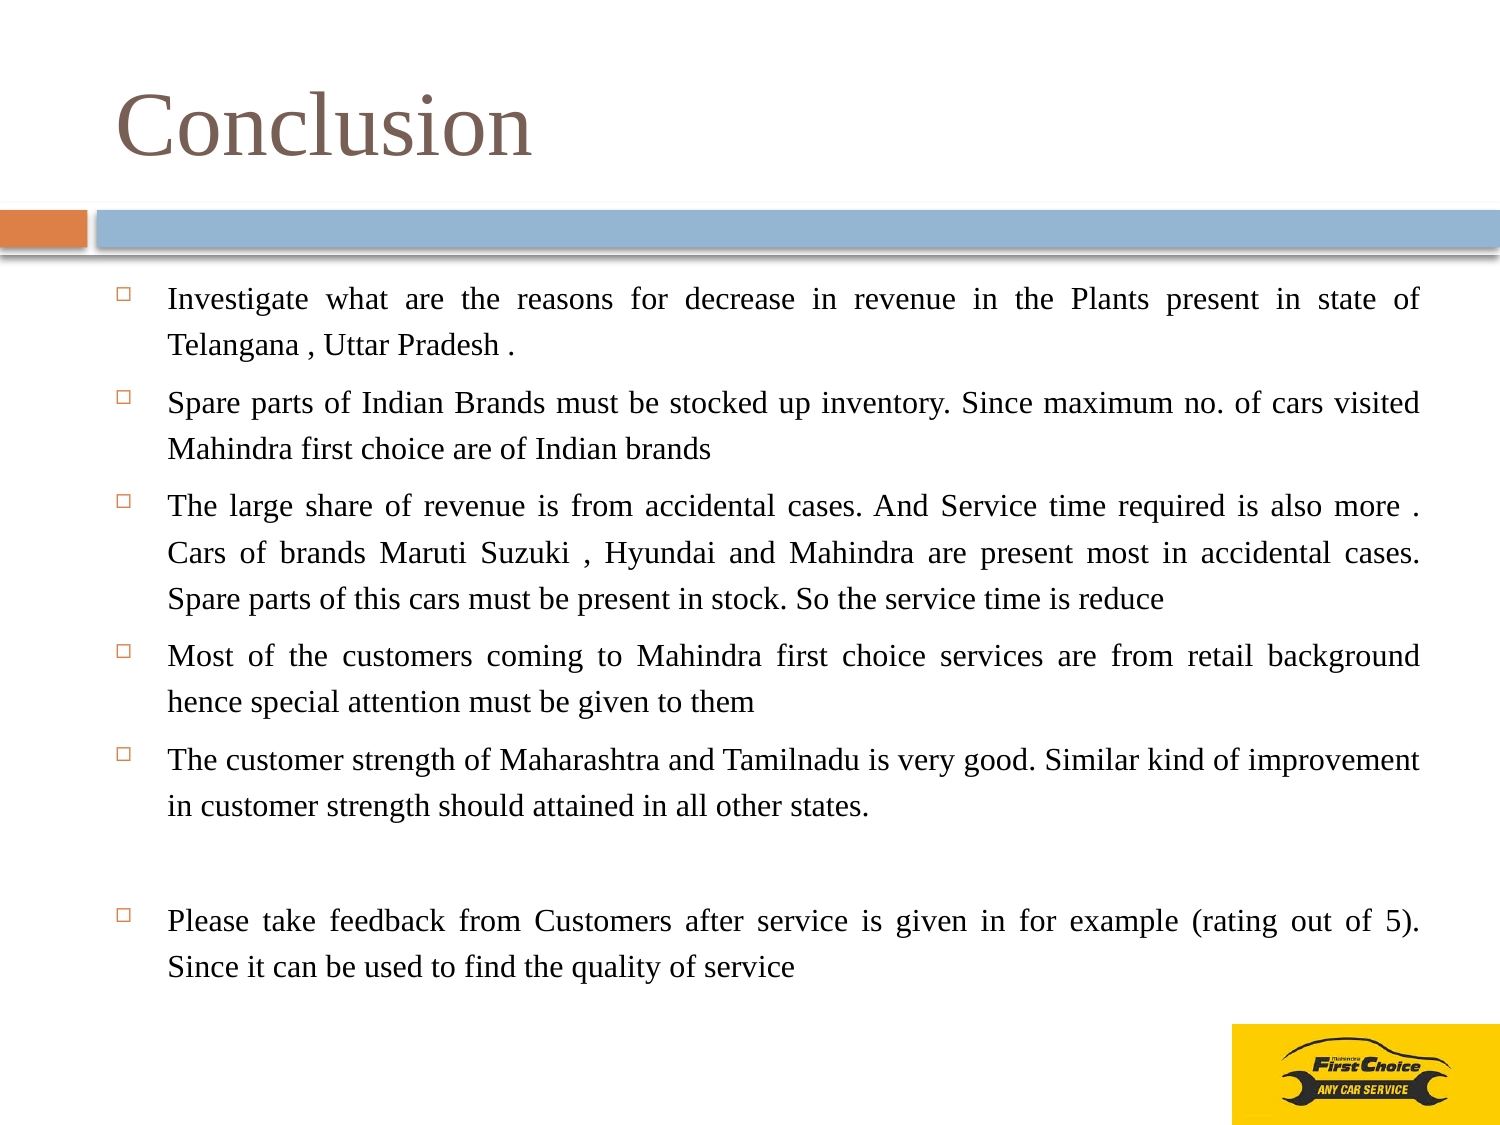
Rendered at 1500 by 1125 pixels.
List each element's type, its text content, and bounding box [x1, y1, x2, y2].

list Investigate what are the reasons for decrease in revenue in the Plants present in state of Telangana , Uttar Pradesh . Spare parts of Indian Brands must be stocked up inventory. Since maximum no. of cars visited Mahindra first choice are of Indian brands The large share of revenue is from accidental cases. And Service time required is also more . Cars of brands Maruti Suzuki , Hyundai and Mahindra are present most in accidental cases. Spare parts of this cars must be present in stock. So the service time is reduce Most of the customers coming to Mahindra first choice services are from retail background hence special attention must be given to them The customer strength of Maharashtra and Tamilnadu is very good. Similar kind of improvement in customer strength should attained in all other states. Please take feedback from Customers after service is given in for example (rating out of 5). Since it can be used to find the quality of service [100, 262, 1438, 1000]
title Conclusion [100, 37, 1438, 200]
picture [1231, 1024, 1500, 1125]
